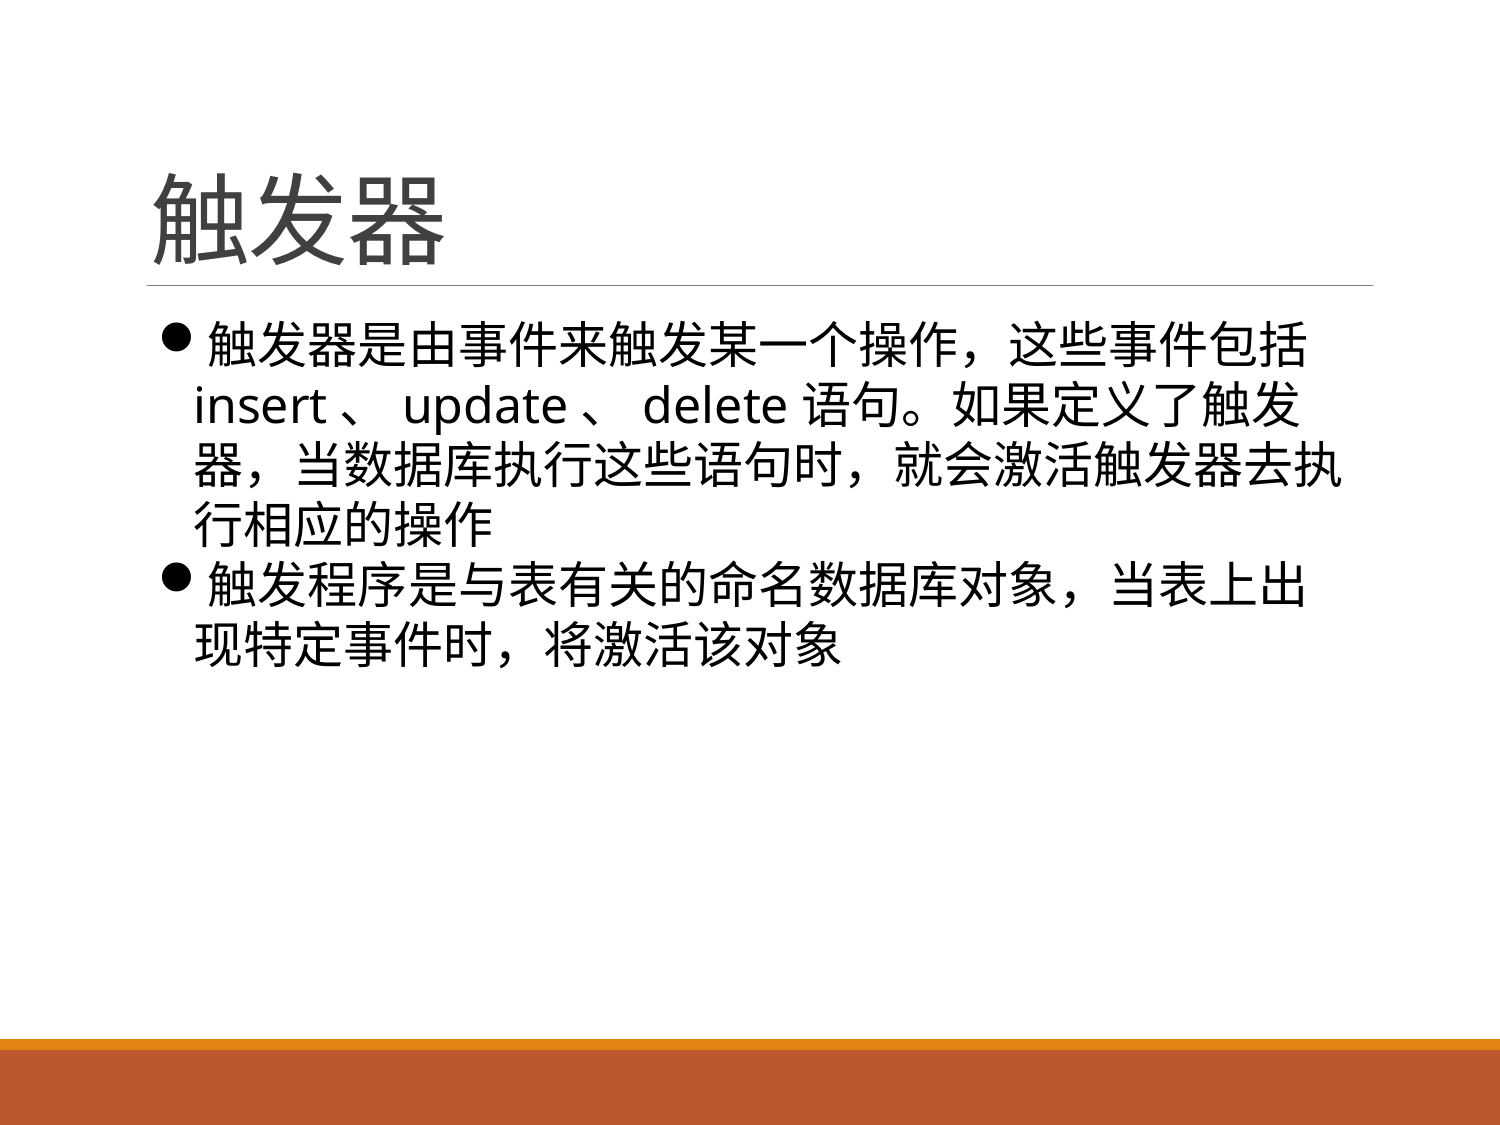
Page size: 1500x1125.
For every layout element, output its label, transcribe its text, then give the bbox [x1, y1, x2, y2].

title 触发器 [135, 47, 1373, 285]
text_box 触发器是由事件来触发某一个操作，这些事件包括insert、update、delete语句。如果定义了触发器，当数据库执行这些语句时，就会激活触发器去执行相应的操作 触发程序是与表有关的命名数据库对象，当表上出现特定事件时，将激活该对象 [143, 306, 1365, 682]
